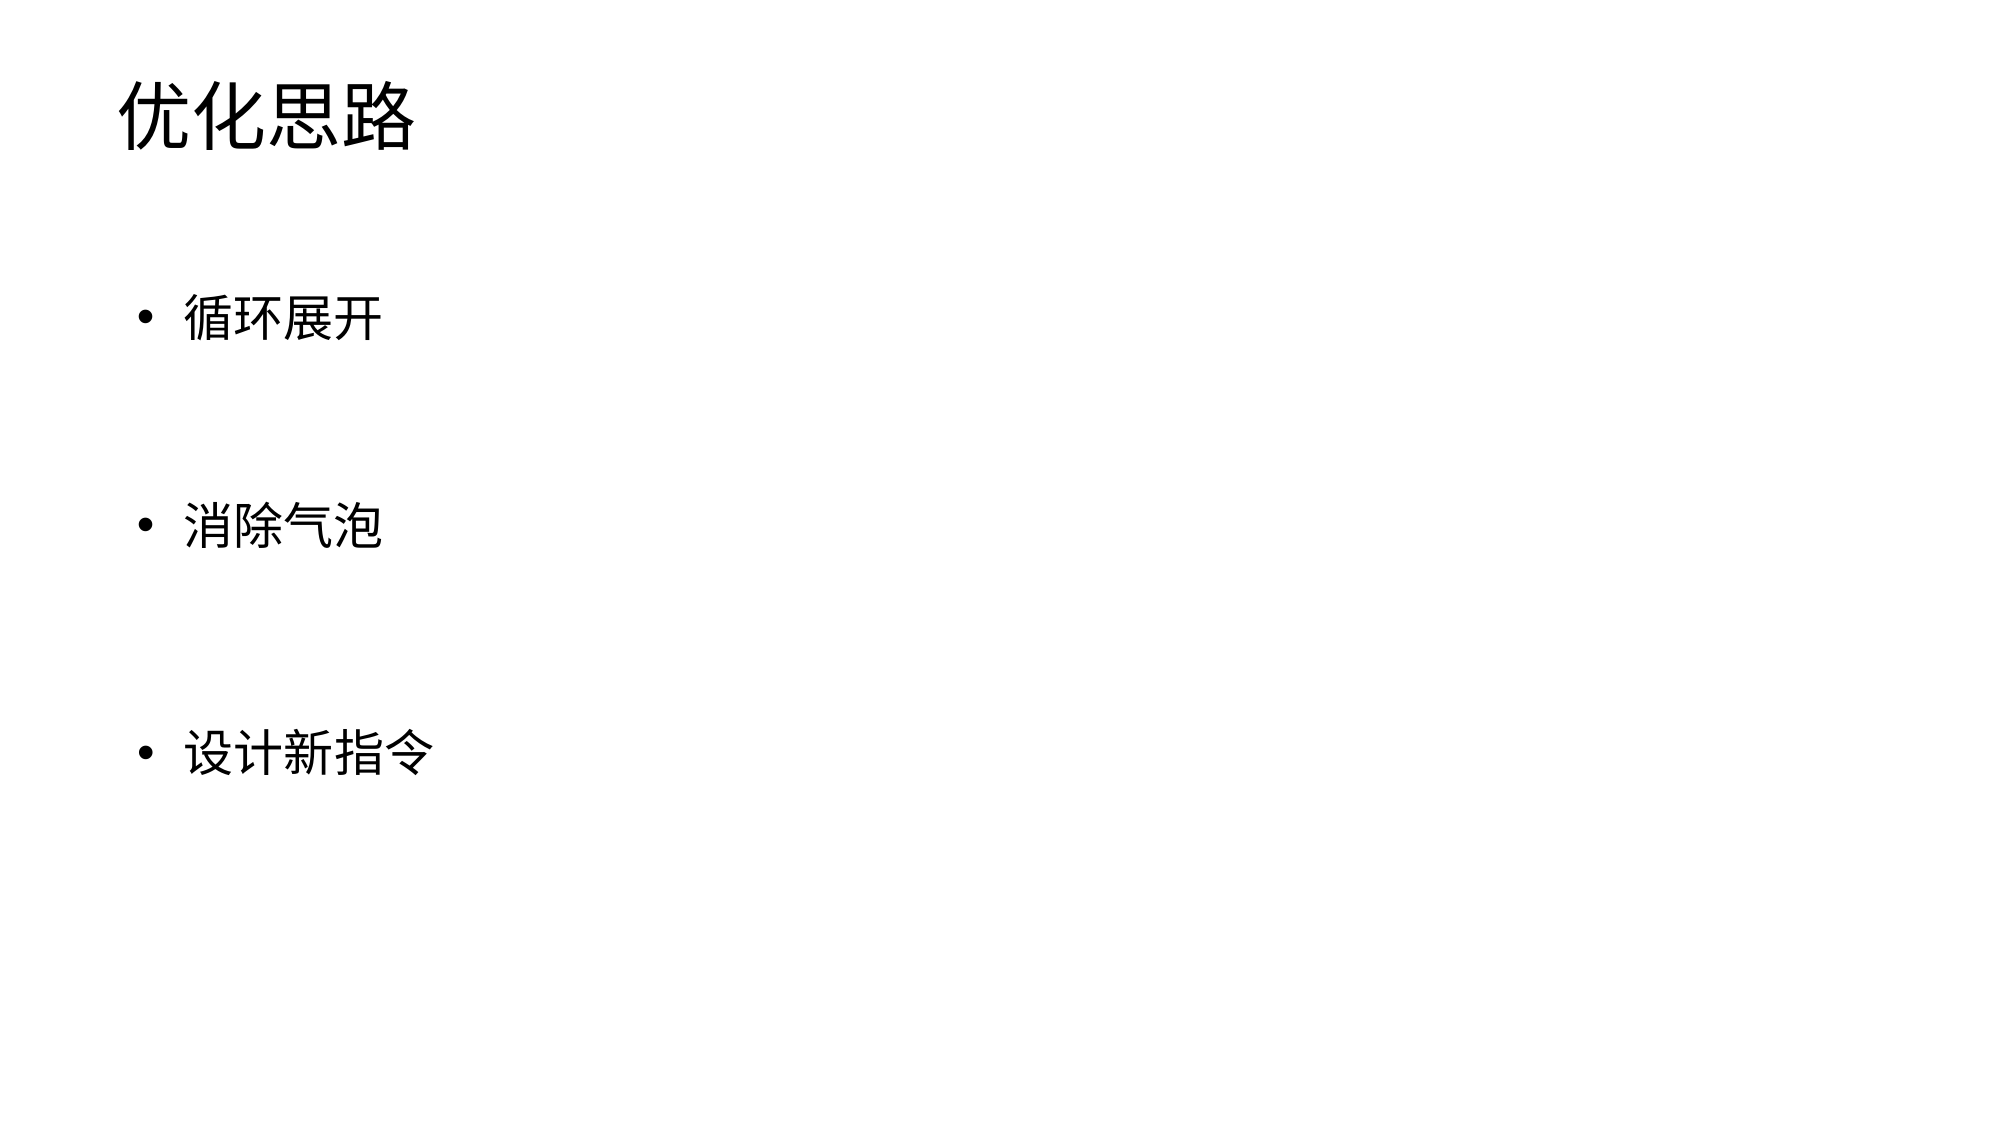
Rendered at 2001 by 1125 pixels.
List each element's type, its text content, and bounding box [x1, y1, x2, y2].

text_box 消除气泡 [122, 486, 399, 562]
text_box 设计新指令 [122, 714, 449, 790]
text_box 优化思路 [102, 61, 432, 167]
text_box 循环展开 [122, 279, 399, 354]
